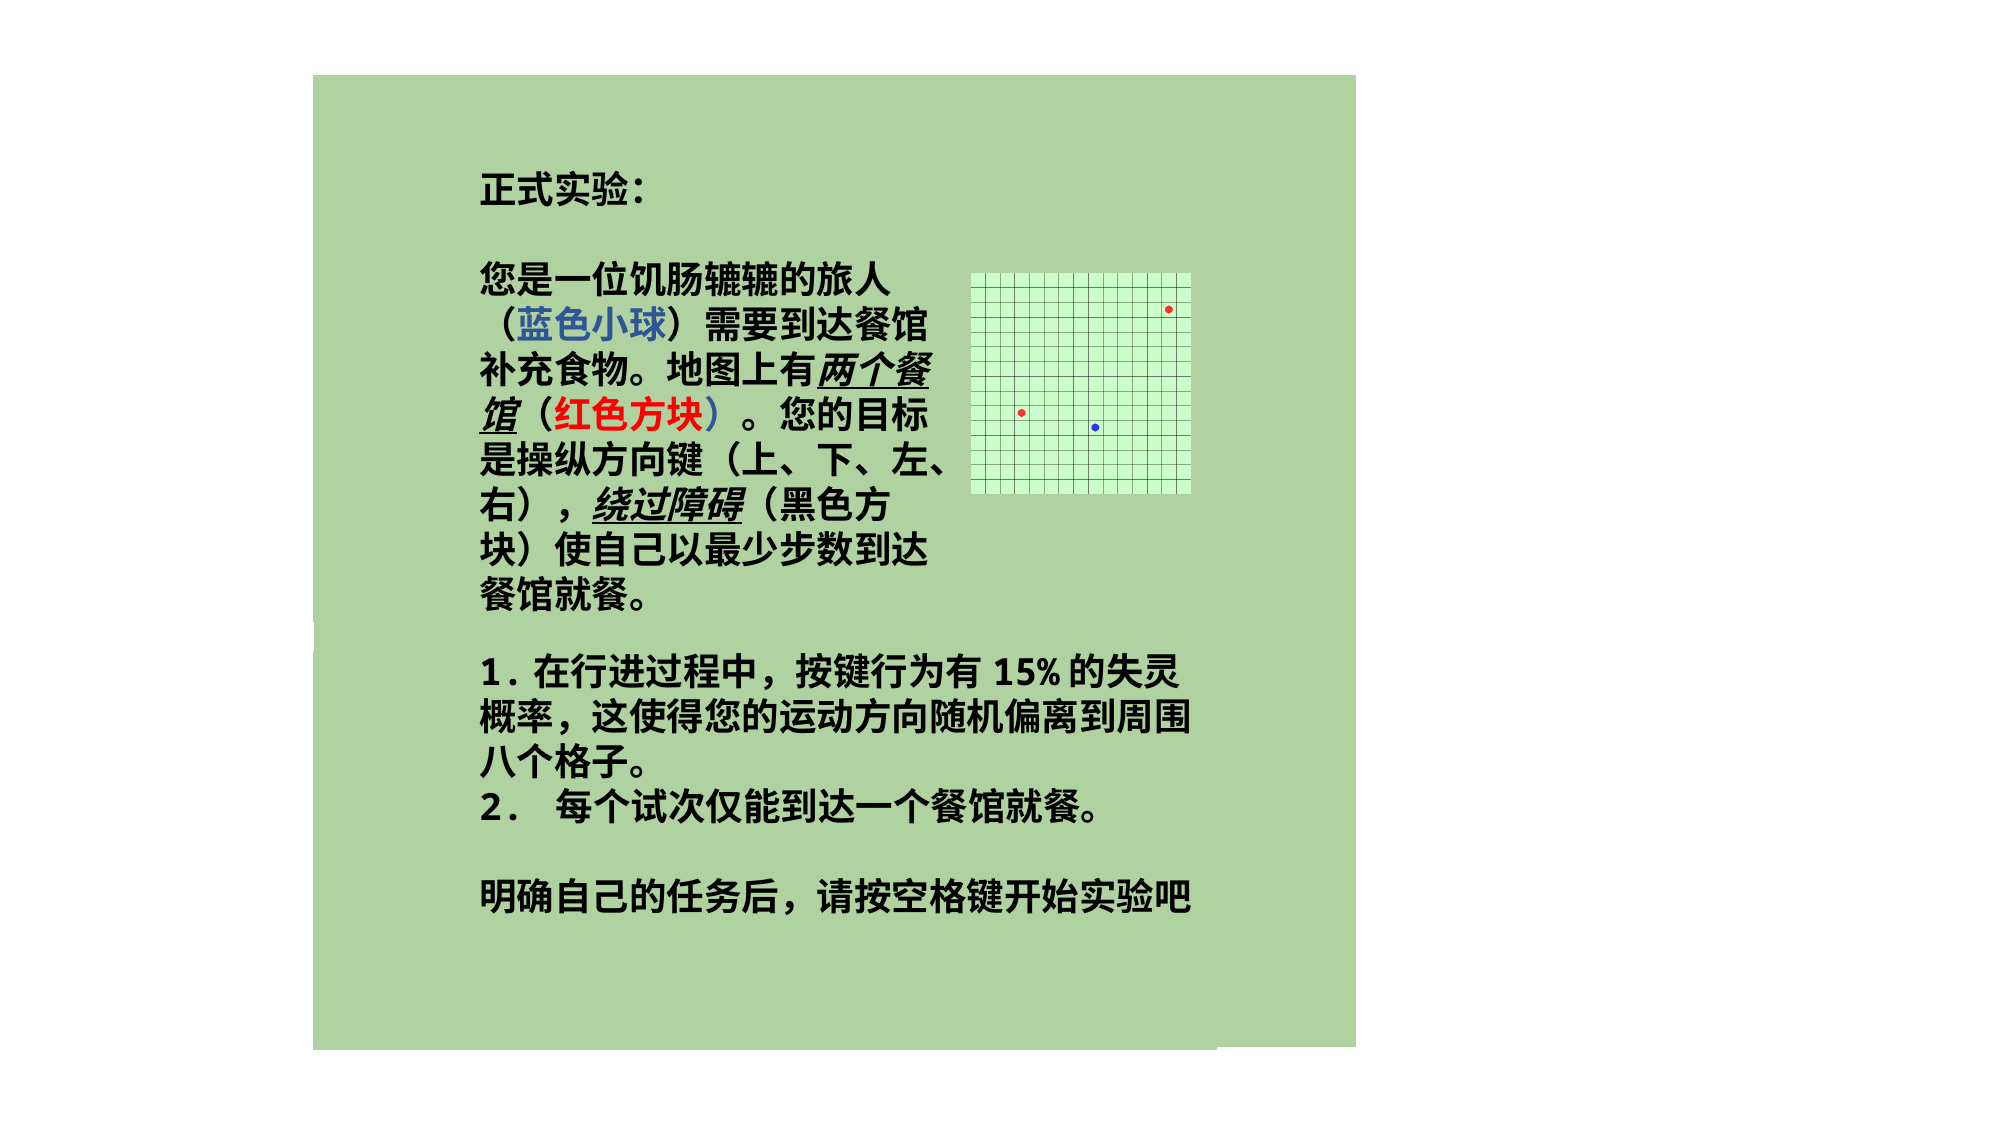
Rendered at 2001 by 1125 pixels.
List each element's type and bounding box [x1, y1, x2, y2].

text_box [314, 76, 1355, 1049]
